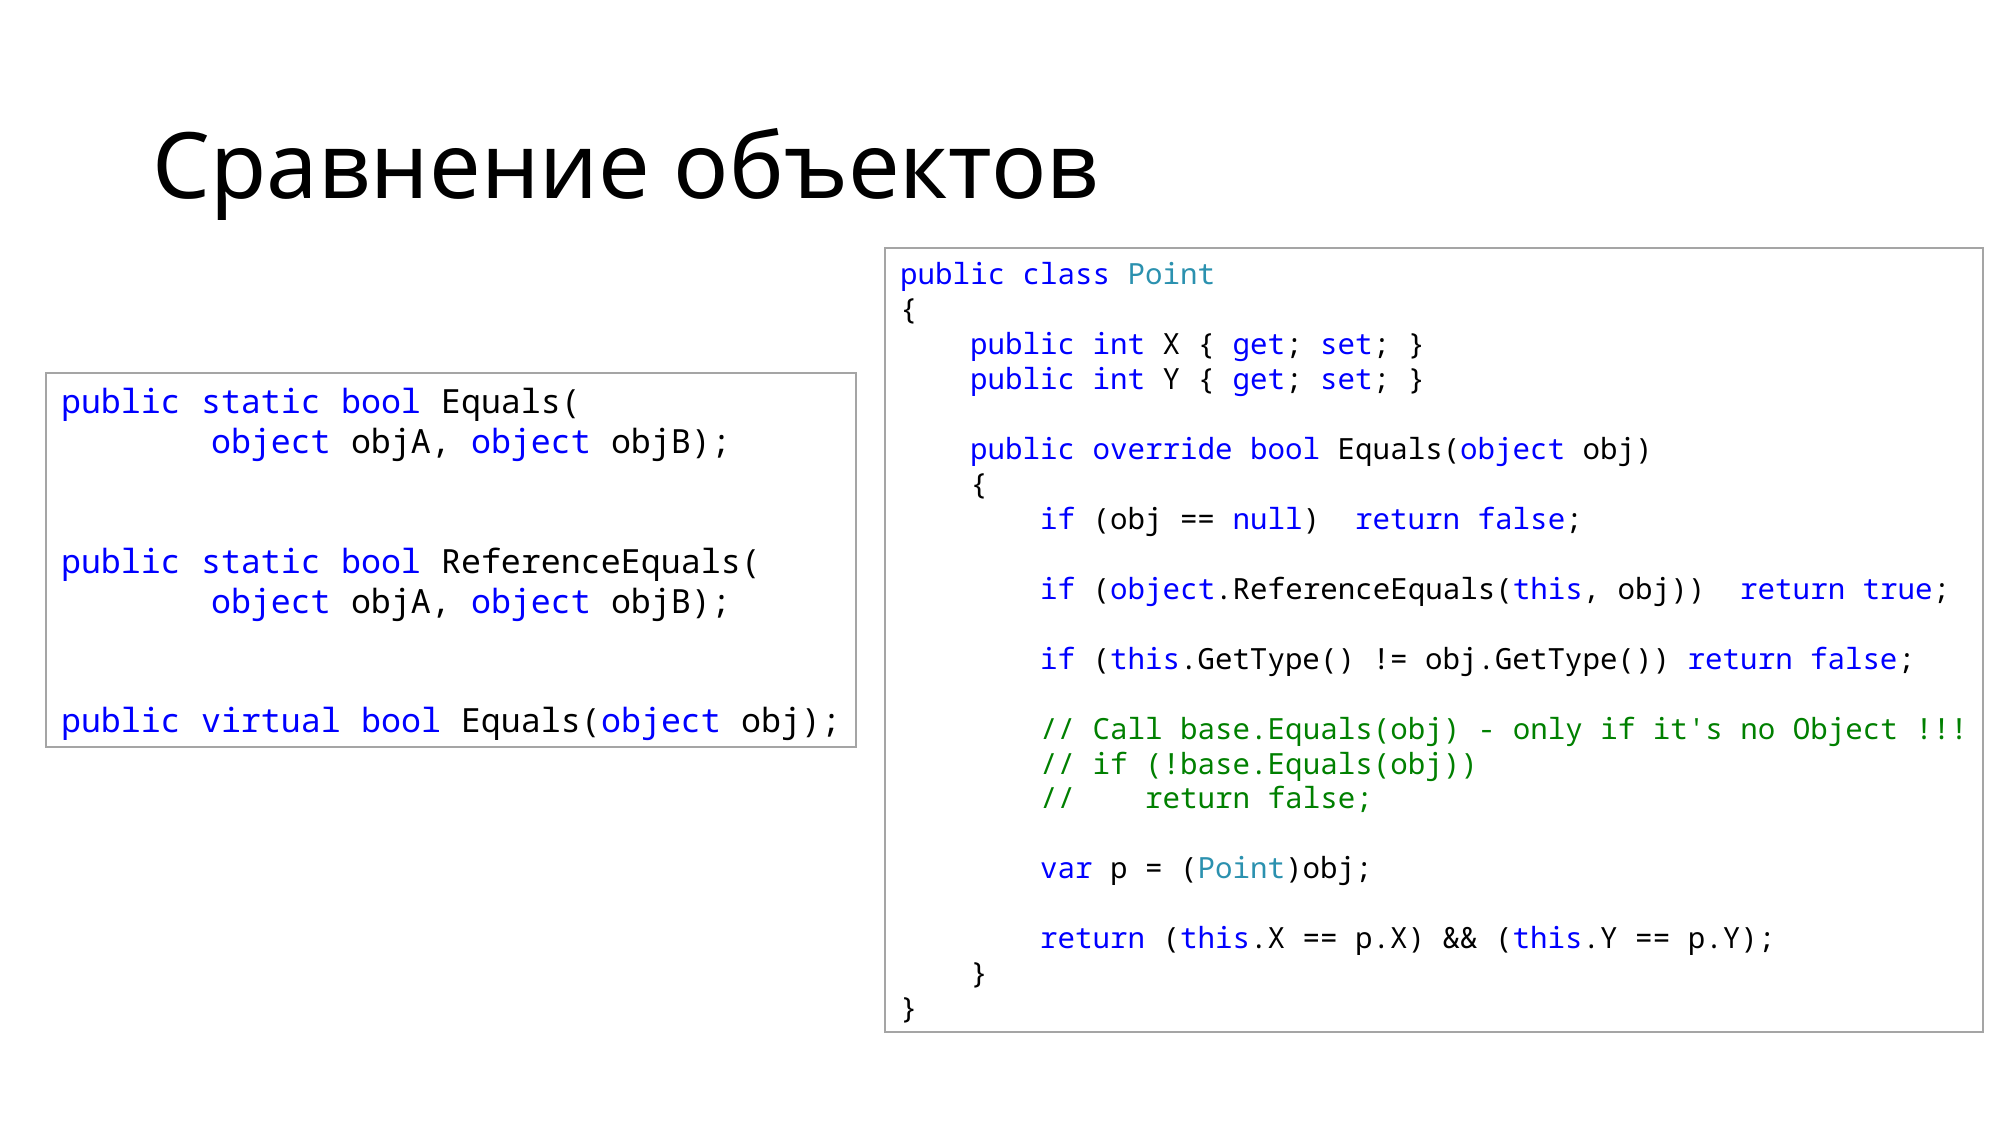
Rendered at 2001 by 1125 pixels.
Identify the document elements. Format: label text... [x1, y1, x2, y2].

text_box public static bool Equals( object objA, object objB); public static bool ReferenceEquals( object objA, object objB); public virtual bool Equals(object obj); [45, 372, 857, 748]
text_box public class Point { public int X { get; set; } public int Y { get; set; } public override bool Equals(object obj) { if (obj == null) return false; if (object.ReferenceEquals(this, obj)) return true; if (this.GetType() != obj.GetType()) return false; // Call base.Equals(obj) - only if it's no Object !!! // if (!base.Equals(obj)) // return false; var p = (Point)obj; return (this.X == p.X) && (this.Y == p.Y); } } [884, 247, 1984, 1033]
title Сравнение объектов [137, 59, 1863, 278]
